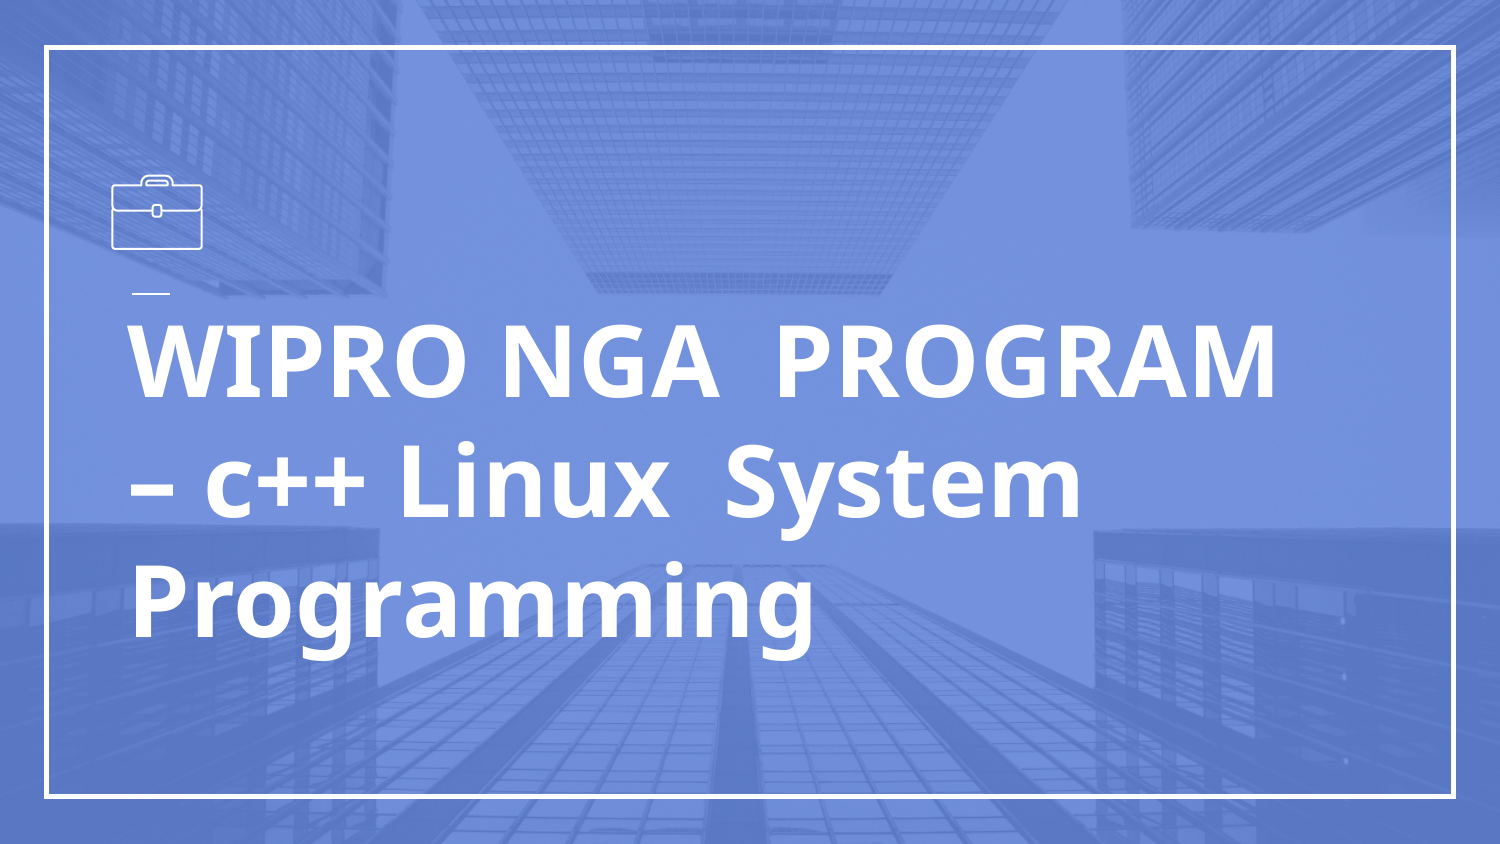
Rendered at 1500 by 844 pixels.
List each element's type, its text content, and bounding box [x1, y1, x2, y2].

title WIPRO NGA PROGRAM – c++ Linux System Programming [112, 282, 1366, 474]
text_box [112, 175, 202, 250]
